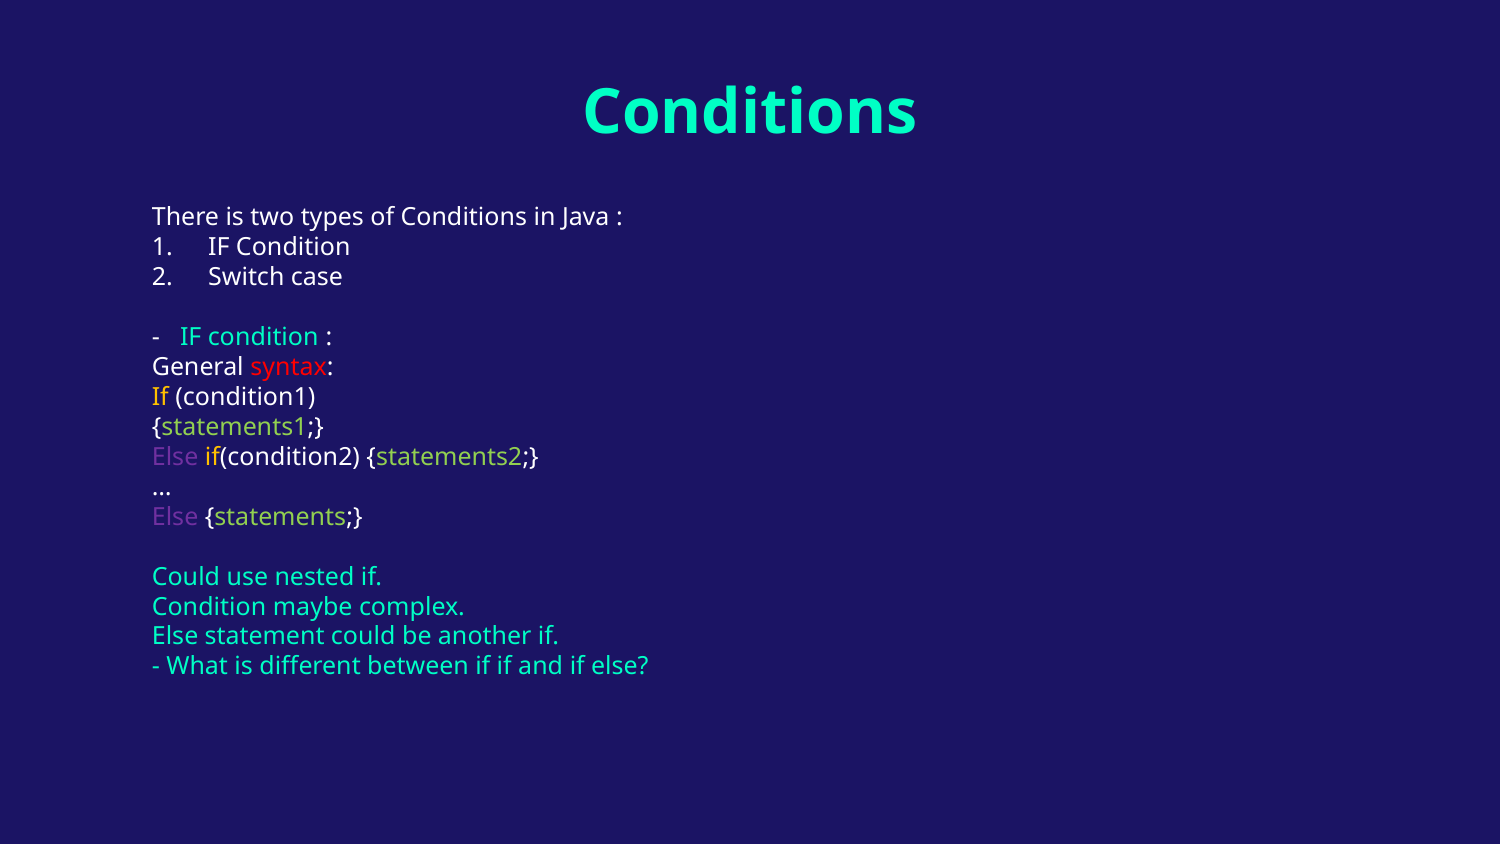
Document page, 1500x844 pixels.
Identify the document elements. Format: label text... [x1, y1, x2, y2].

subtitle There is two types of Conditions in Java : IF Condition Switch case IF condition : General syntax: If (condition1) {statements1;} Else if(condition2) {statements2;} … Else {statements;} Could use nested if. Condition maybe complex. Else statement could be another if. - What is different between if if and if else? [118, 185, 1382, 727]
title Conditions [209, 56, 1291, 166]
